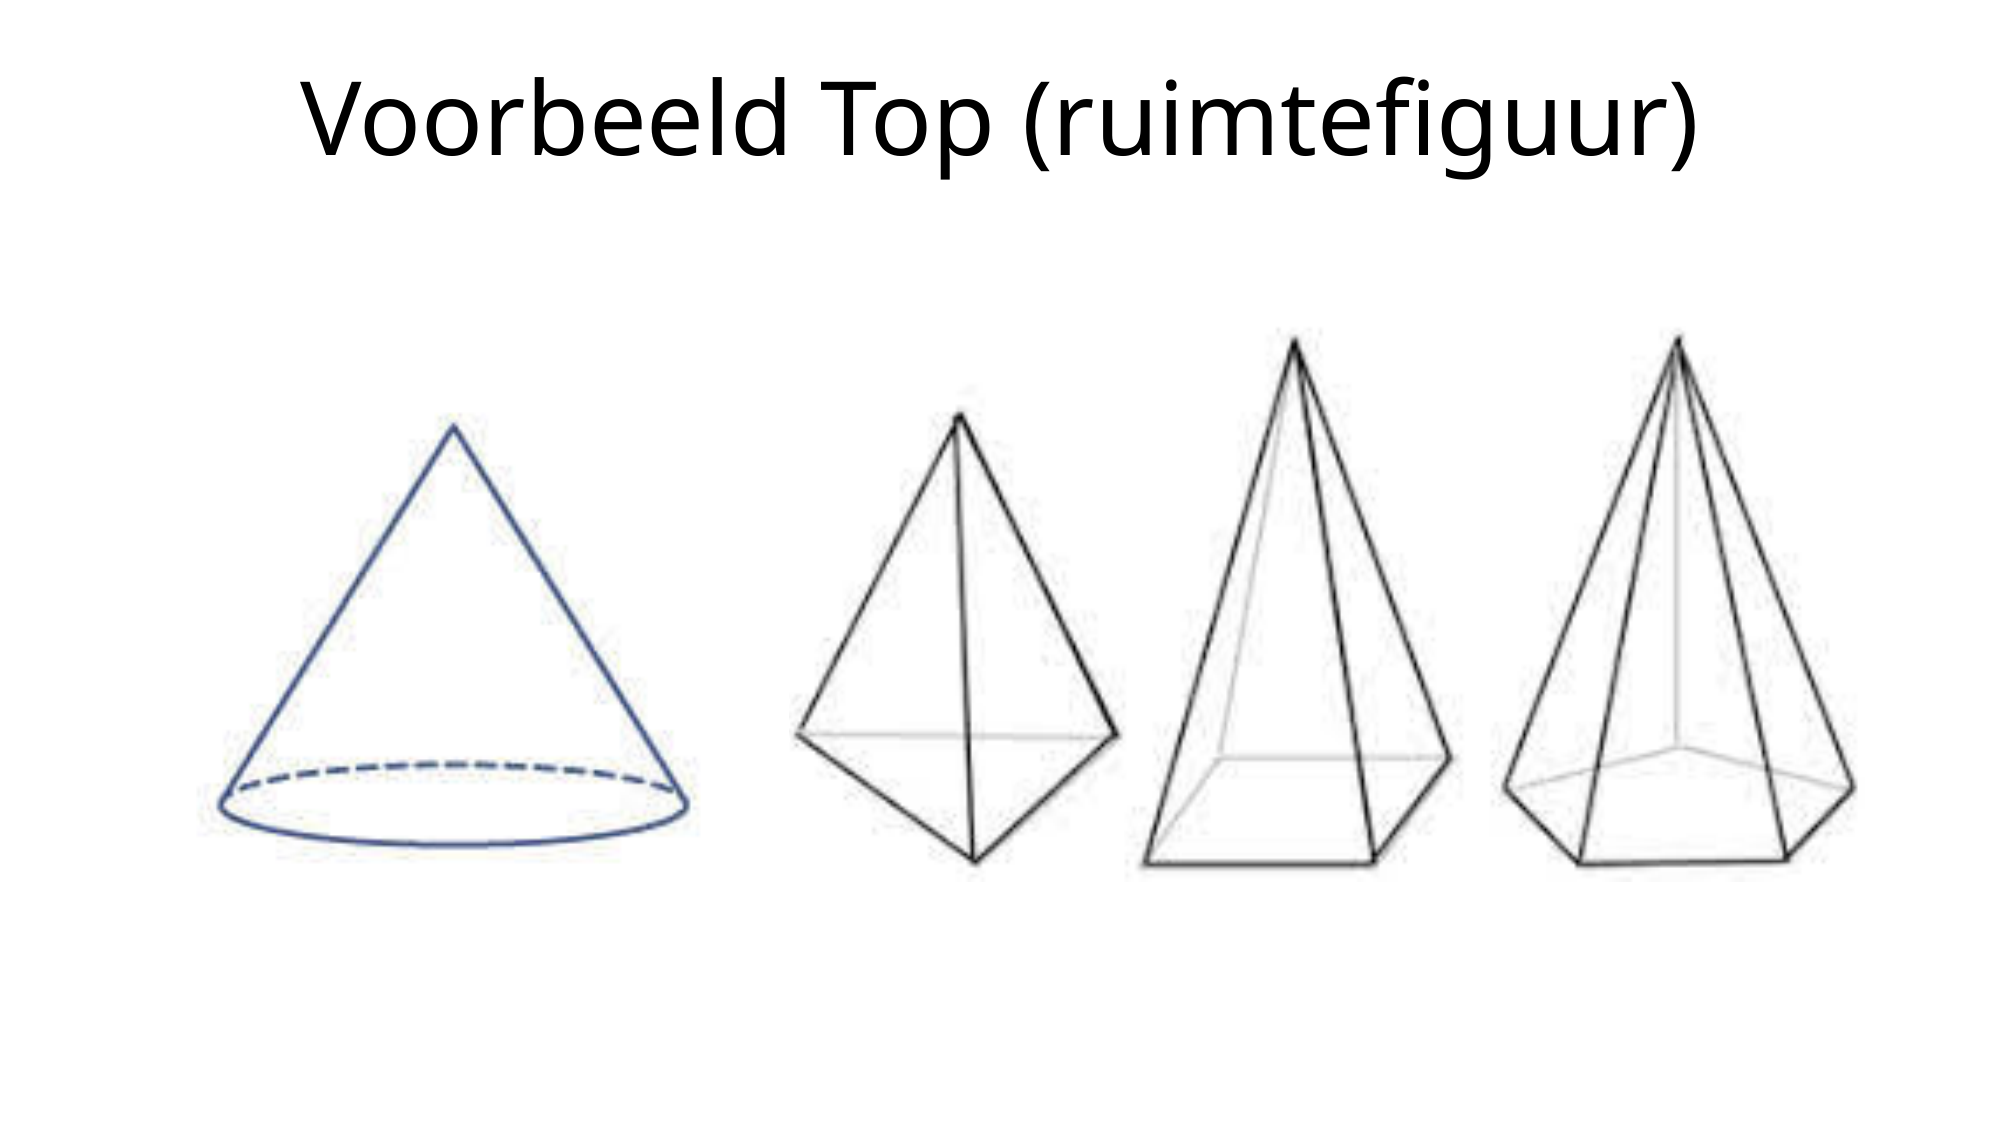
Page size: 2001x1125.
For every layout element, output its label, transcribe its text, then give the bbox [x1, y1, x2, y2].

title Voorbeeld Top (ruimtefiguur) [249, 38, 1750, 186]
picture [119, 301, 1865, 900]
